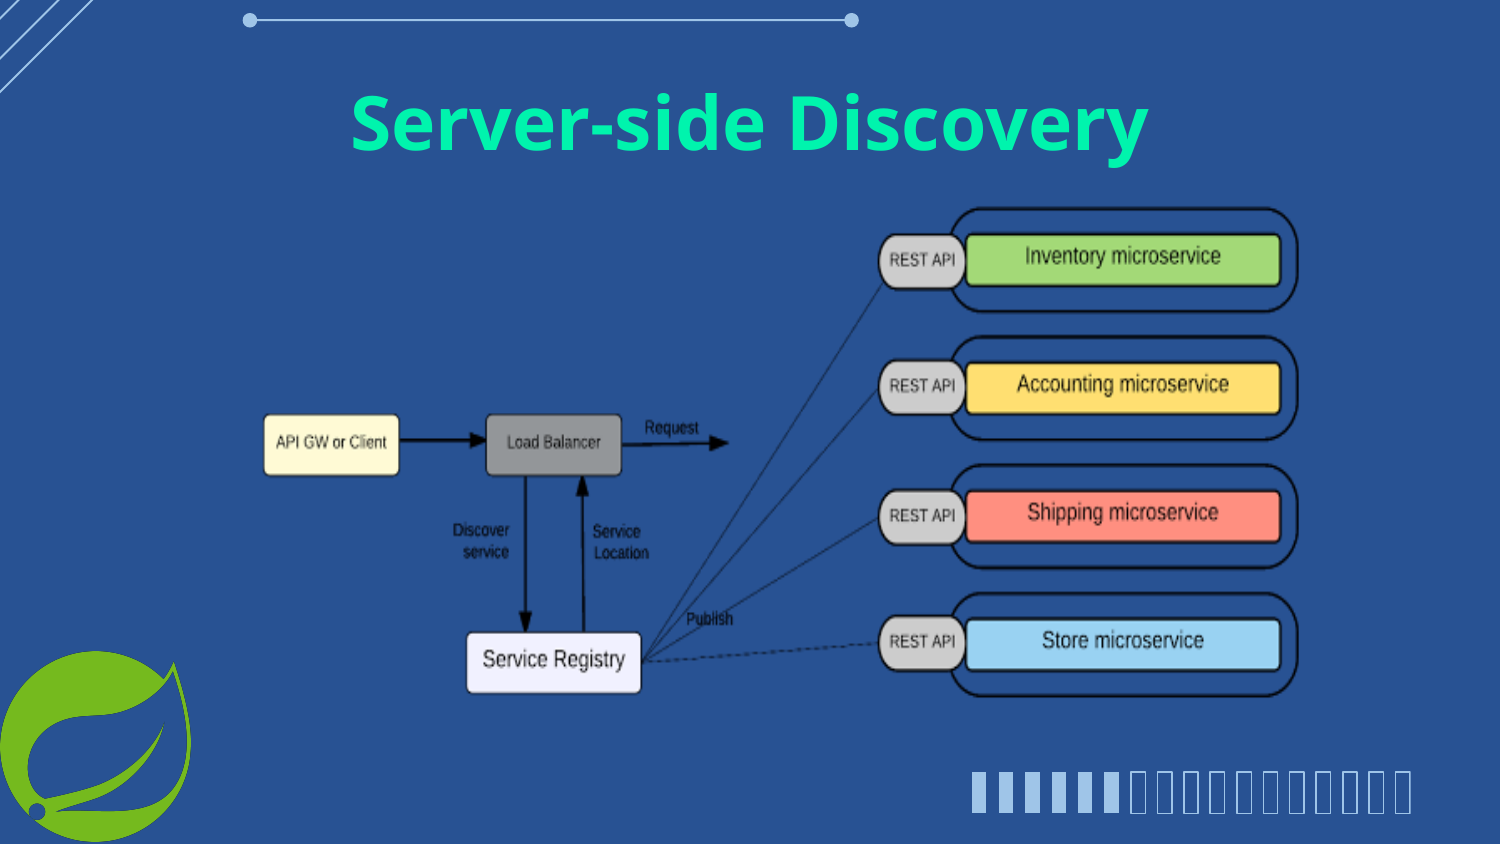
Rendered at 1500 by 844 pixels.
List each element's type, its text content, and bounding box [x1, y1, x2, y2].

picture [240, 178, 1309, 725]
picture [0, 651, 191, 843]
title Server-side Discovery [118, 75, 1382, 156]
